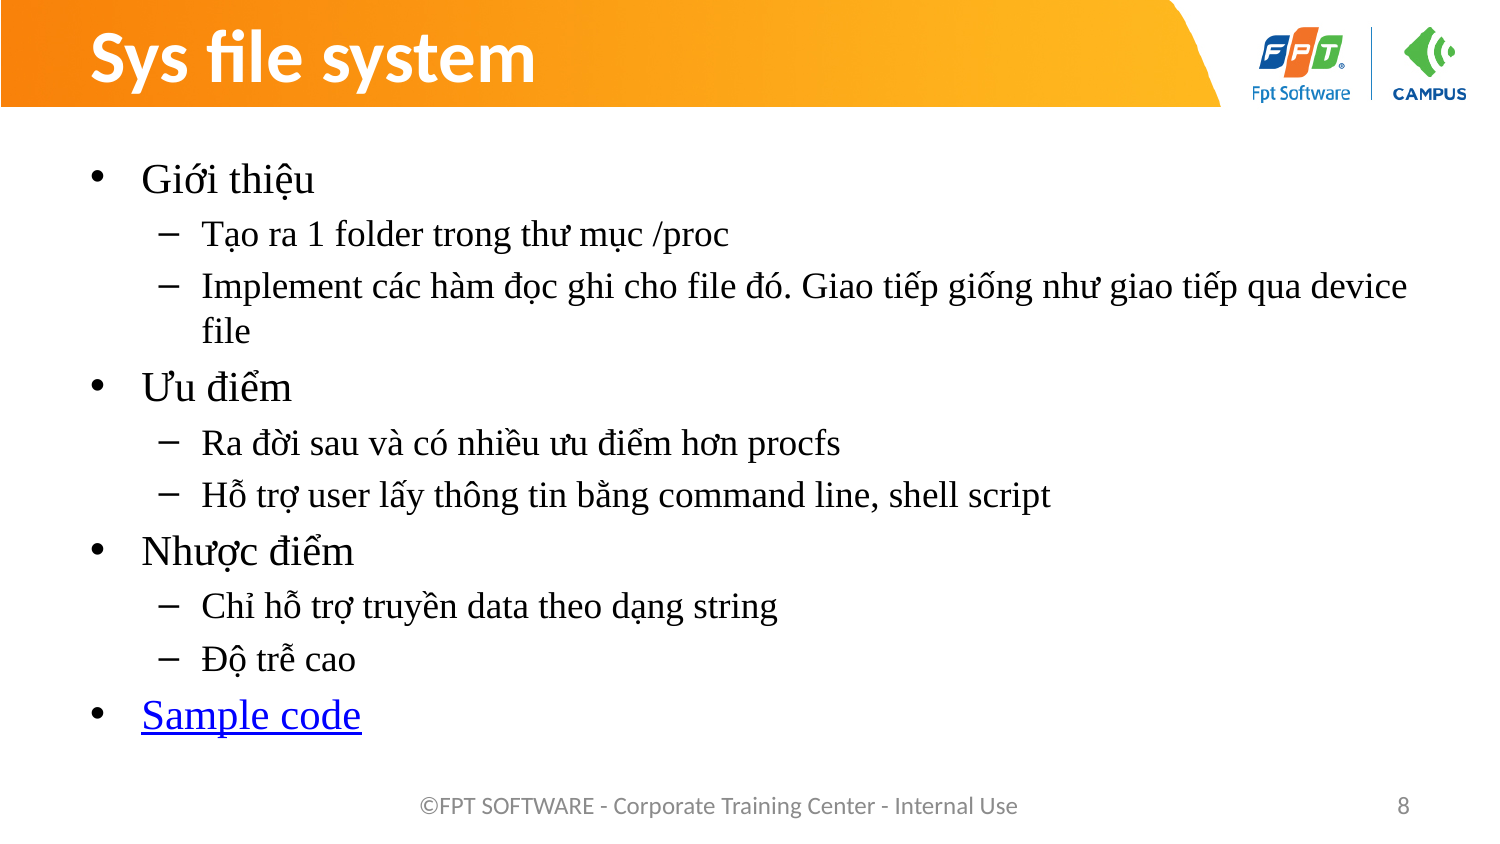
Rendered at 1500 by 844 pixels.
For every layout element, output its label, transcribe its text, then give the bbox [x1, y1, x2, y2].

list Giới thiệu Tạo ra 1 folder trong thư mục /proc Implement các hàm đọc ghi cho file đó. Giao tiếp giống như giao tiếp qua device file Ưu điểm Ra đời sau và có nhiều ưu điểm hơn procfs Hỗ trợ user lấy thông tin bằng command line, shell script Nhược điểm Chỉ hỗ trợ truyền data theo dạng string Độ trễ cao Sample code [75, 142, 1425, 754]
picture [1, 0, 1499, 844]
title Sys file system [75, 0, 1176, 106]
footer ©FPT SOFTWARE - Corporate Training Center - Internal Use [395, 782, 1043, 827]
slide_number 8 [1074, 782, 1425, 827]
